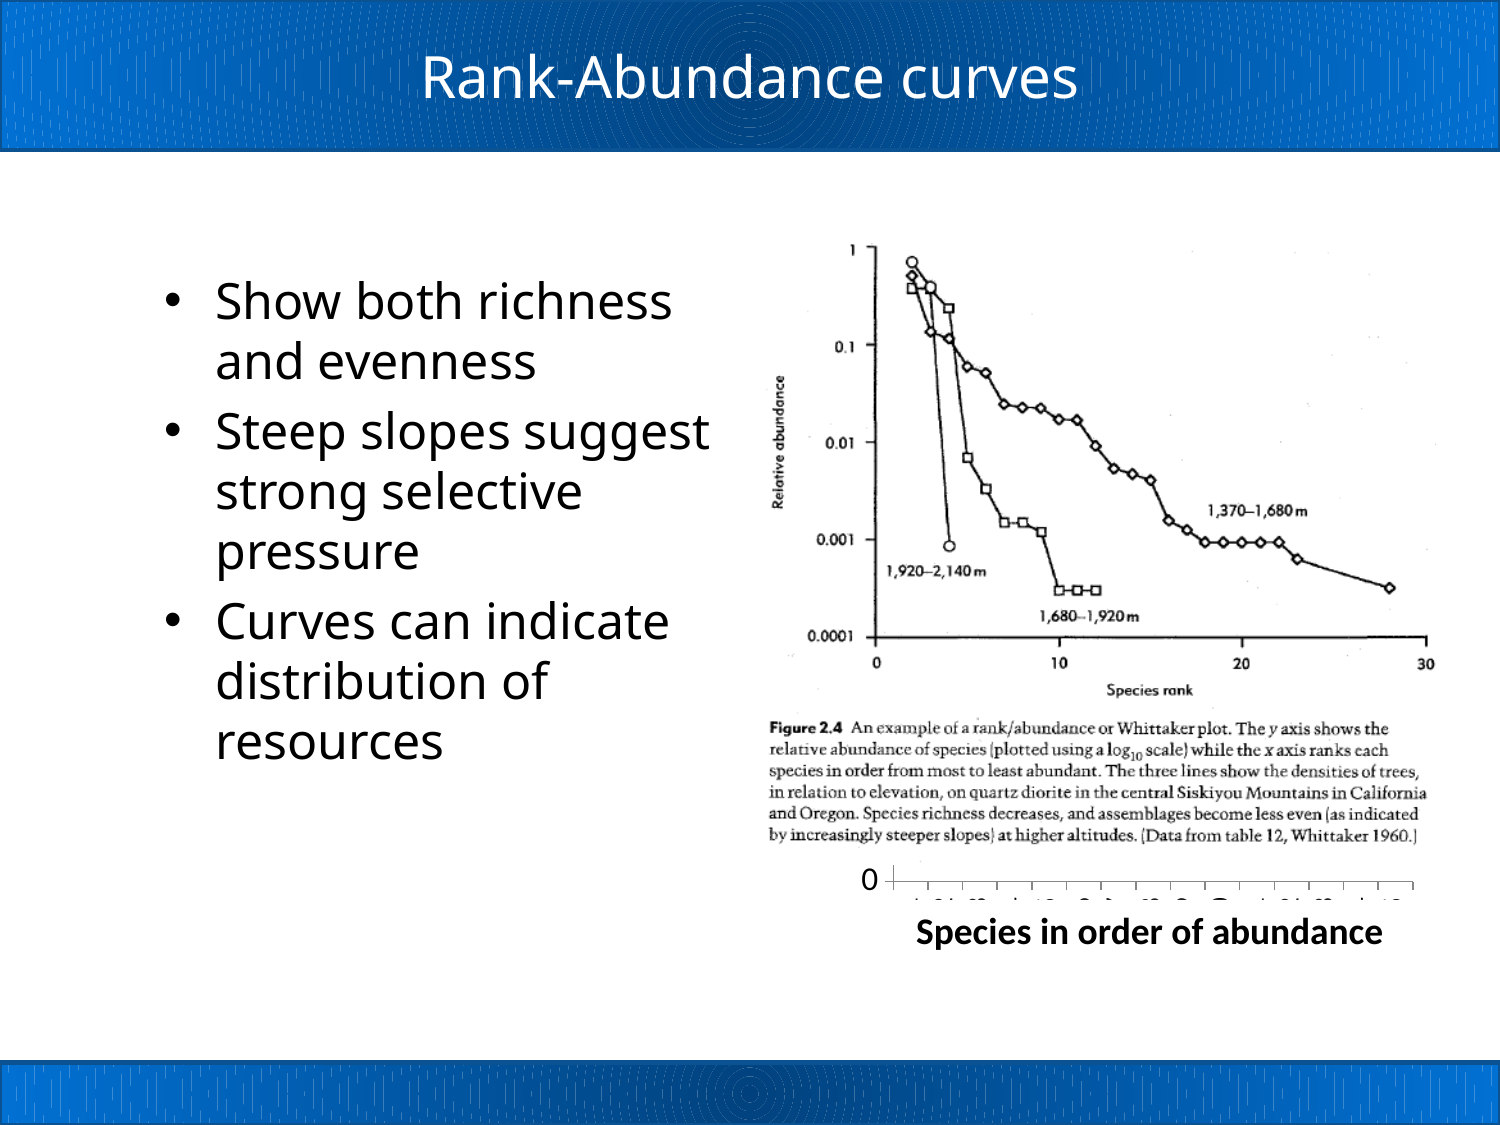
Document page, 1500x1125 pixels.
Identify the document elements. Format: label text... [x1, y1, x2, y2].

list Show both richness and evenness Steep slopes suggest strong selective pressure Curves can indicate distribution of resources [150, 262, 732, 1063]
title Rank-Abundance curves [150, 0, 1350, 150]
picture [747, 241, 1437, 865]
chart [737, 237, 1463, 1001]
